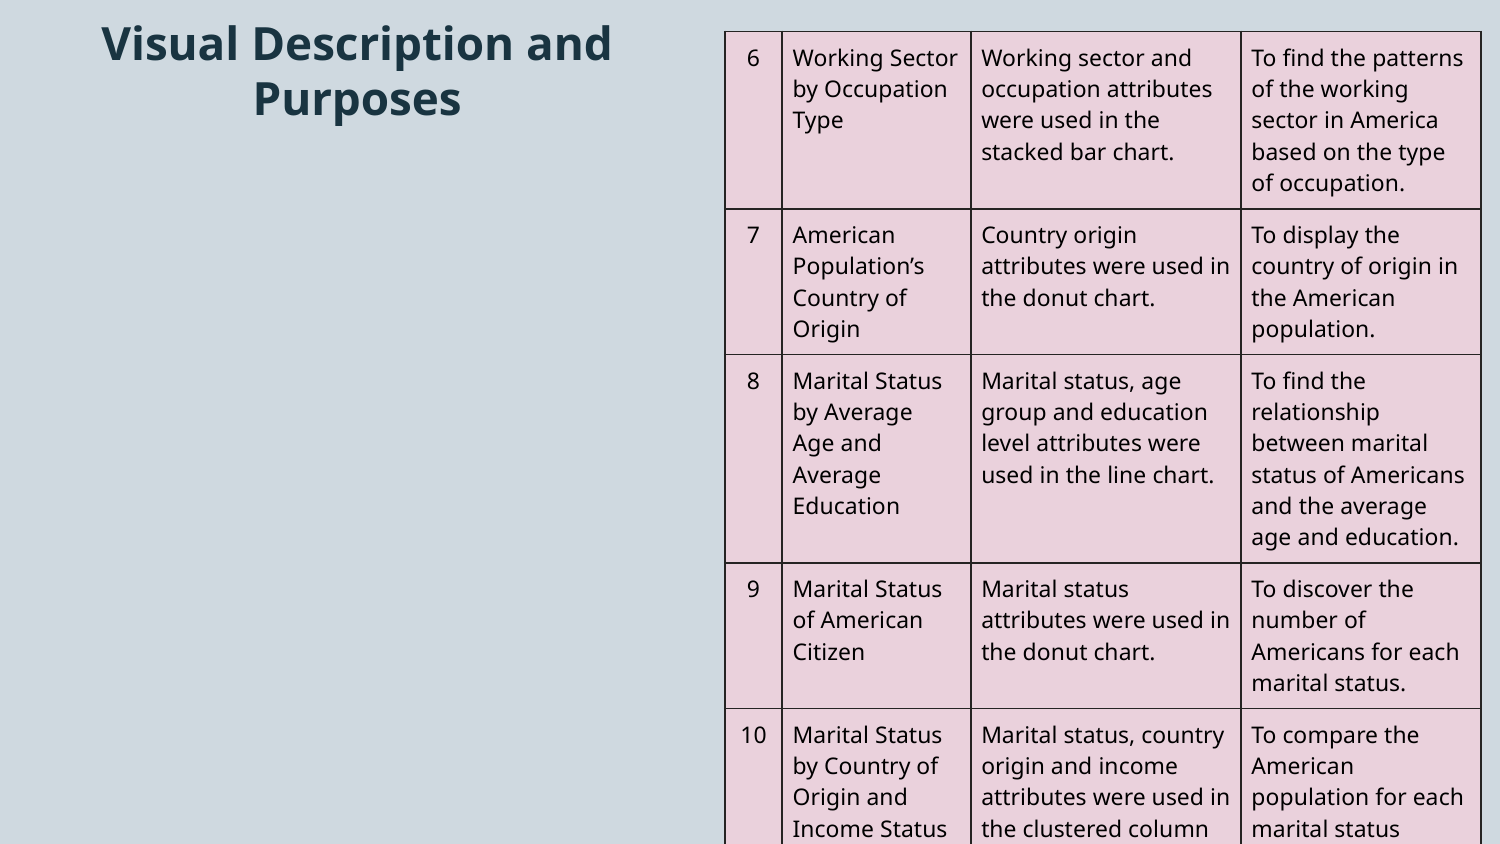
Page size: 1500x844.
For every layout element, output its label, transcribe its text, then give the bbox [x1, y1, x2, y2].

table_cell 8 [726, 355, 781, 562]
table_header Working sector and occupation attributes were used in the stacked bar chart. [972, 32, 1240, 208]
table_cell Marital status, country origin and income attributes were used in the clustered column chart. [972, 709, 1240, 844]
table_cell Marital Status by Country of Origin and Income Status [783, 709, 970, 844]
table_cell 7 [726, 210, 781, 354]
table_cell To compare the American population for each marital status based on their origin country and income status. [1242, 709, 1480, 844]
table_cell To display the country of origin in the American population. [1242, 210, 1480, 354]
table_cell Marital Status by Average Age and Average Education [783, 355, 970, 562]
table_cell 9 [726, 564, 781, 708]
table_cell Marital status attributes were used in the donut chart. [972, 564, 1240, 708]
table_cell Country origin attributes were used in the donut chart. [972, 210, 1240, 354]
table_header To find the patterns of the working sector in America based on the type of occupation. [1242, 32, 1480, 208]
table_header Working Sector by Occupation Type [783, 32, 970, 208]
table_header 6 [726, 32, 781, 208]
table_cell Marital status, age group and education level attributes were used in the line chart. [972, 355, 1240, 562]
table_cell 10 [726, 709, 781, 844]
table_cell American Population’s Country of Origin [783, 210, 970, 354]
table_cell To find the relationship between marital status of Americans and the average age and education. [1242, 355, 1480, 562]
table_cell To discover the number of Americans for each marital status. [1242, 564, 1480, 708]
table_cell Marital Status of American Citizen [783, 564, 970, 708]
title Visual Description and Purposes [0, 0, 715, 94]
